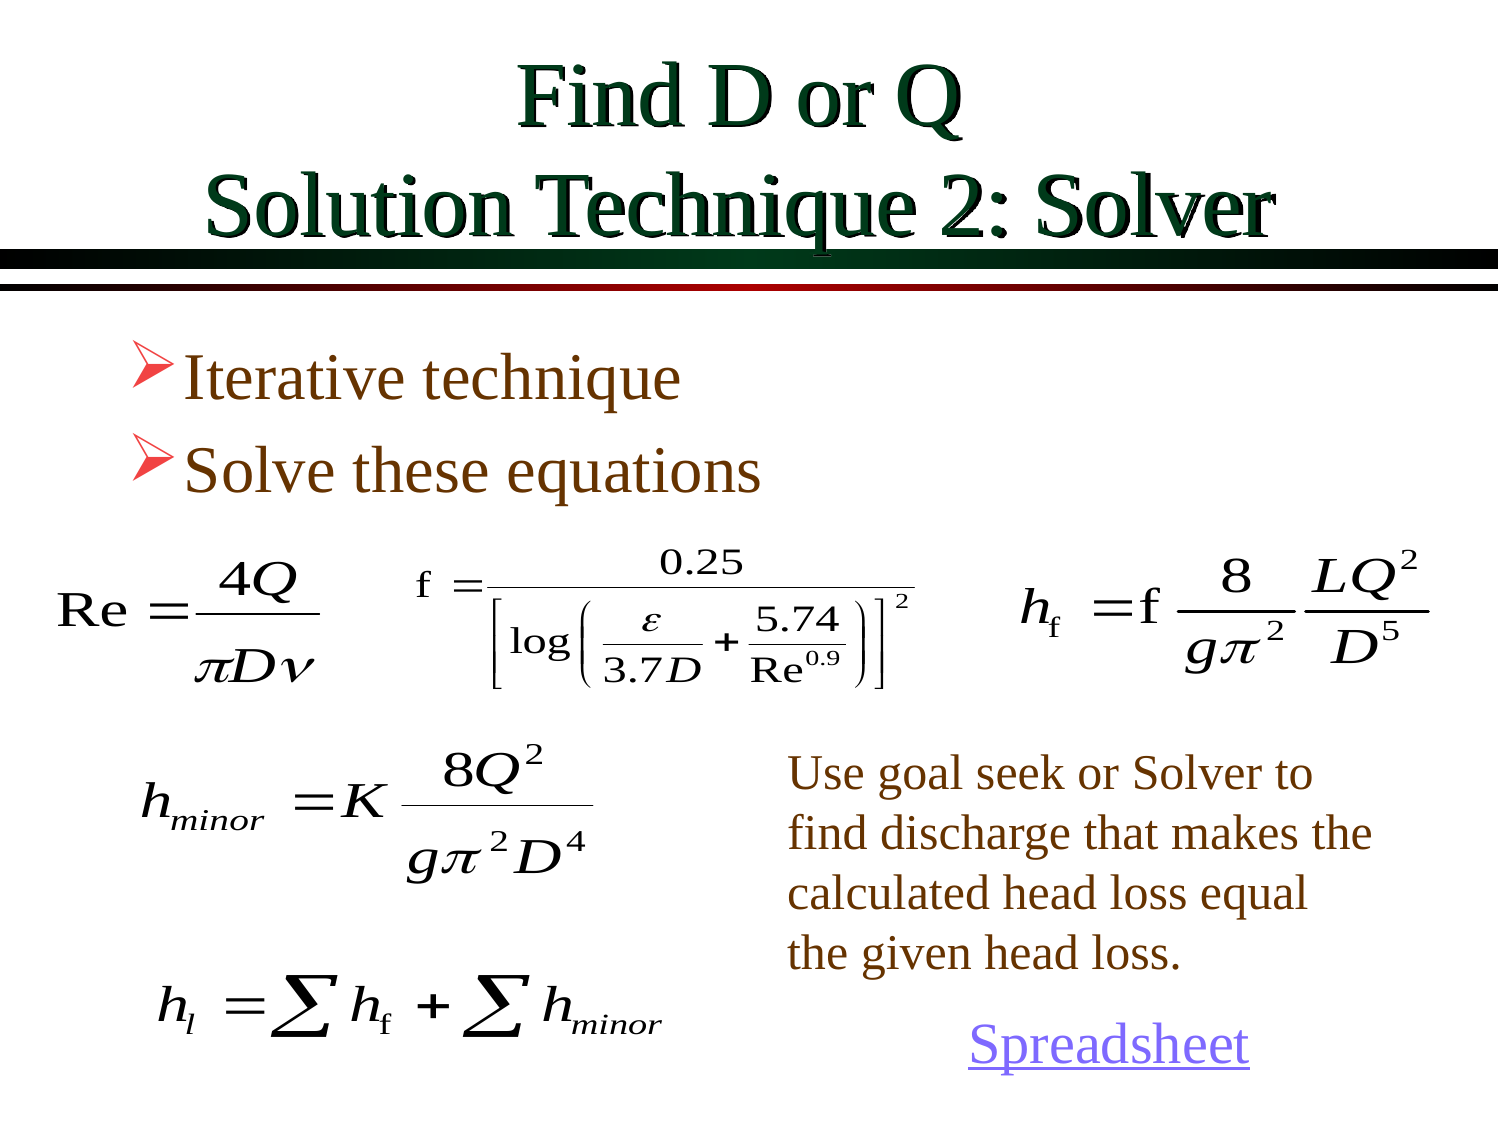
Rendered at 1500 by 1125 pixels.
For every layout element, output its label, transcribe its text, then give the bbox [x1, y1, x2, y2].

text_box Use goal seek or Solver to find discharge that makes the calculated head loss equal the given head loss. [772, 732, 1396, 987]
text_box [1014, 541, 1436, 679]
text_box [151, 972, 676, 1045]
title Find D or Q Solution Technique 2: Solver [112, 49, 1388, 238]
text_box Spreadsheet [953, 997, 1265, 1082]
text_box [411, 541, 920, 694]
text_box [134, 735, 601, 890]
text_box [50, 550, 328, 690]
list Iterative technique Solve these equations [112, 324, 1388, 1001]
